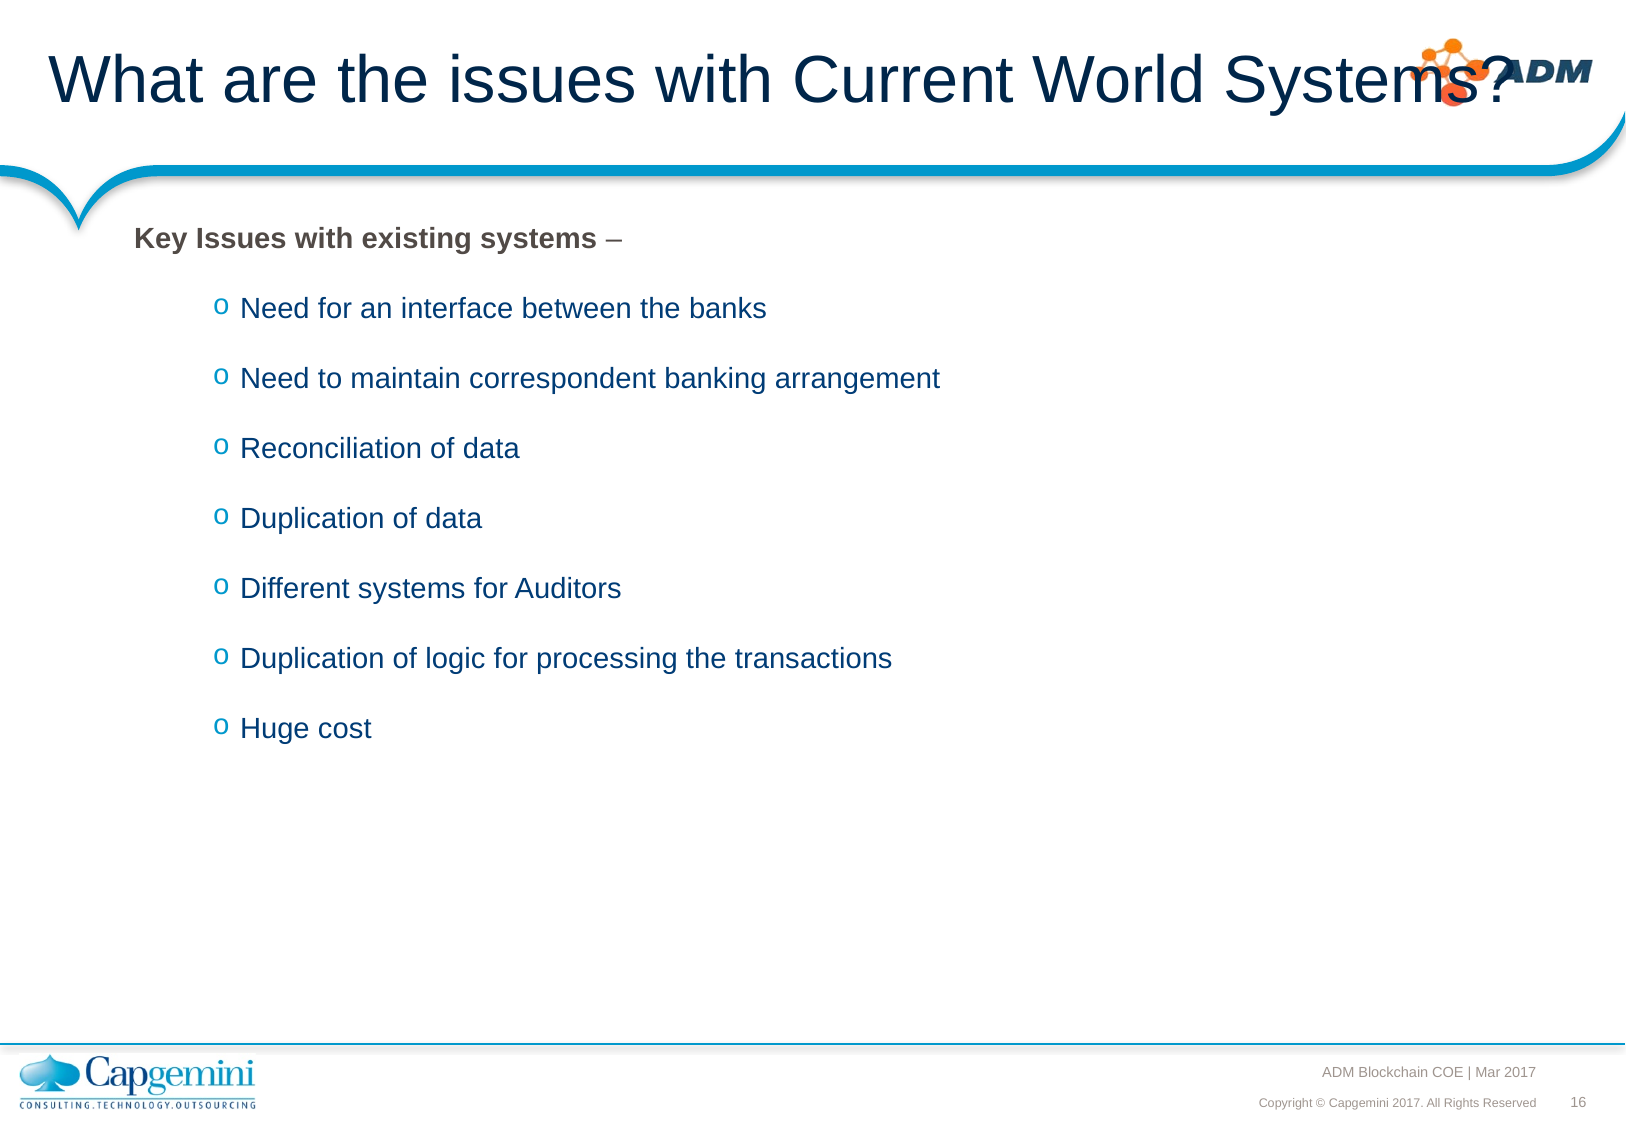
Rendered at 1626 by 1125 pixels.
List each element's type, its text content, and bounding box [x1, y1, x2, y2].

picture [19, 1053, 256, 1110]
title What are the issues with Current World Systems? [0, 0, 1625, 165]
text_box Key Issues with existing systems –  Need for an interface between the banks Need to maintain correspondent banking arrangement Reconciliation of data Duplication of data Different systems for Auditors Duplication of logic for processing the transactions Huge cost [116, 160, 1482, 999]
